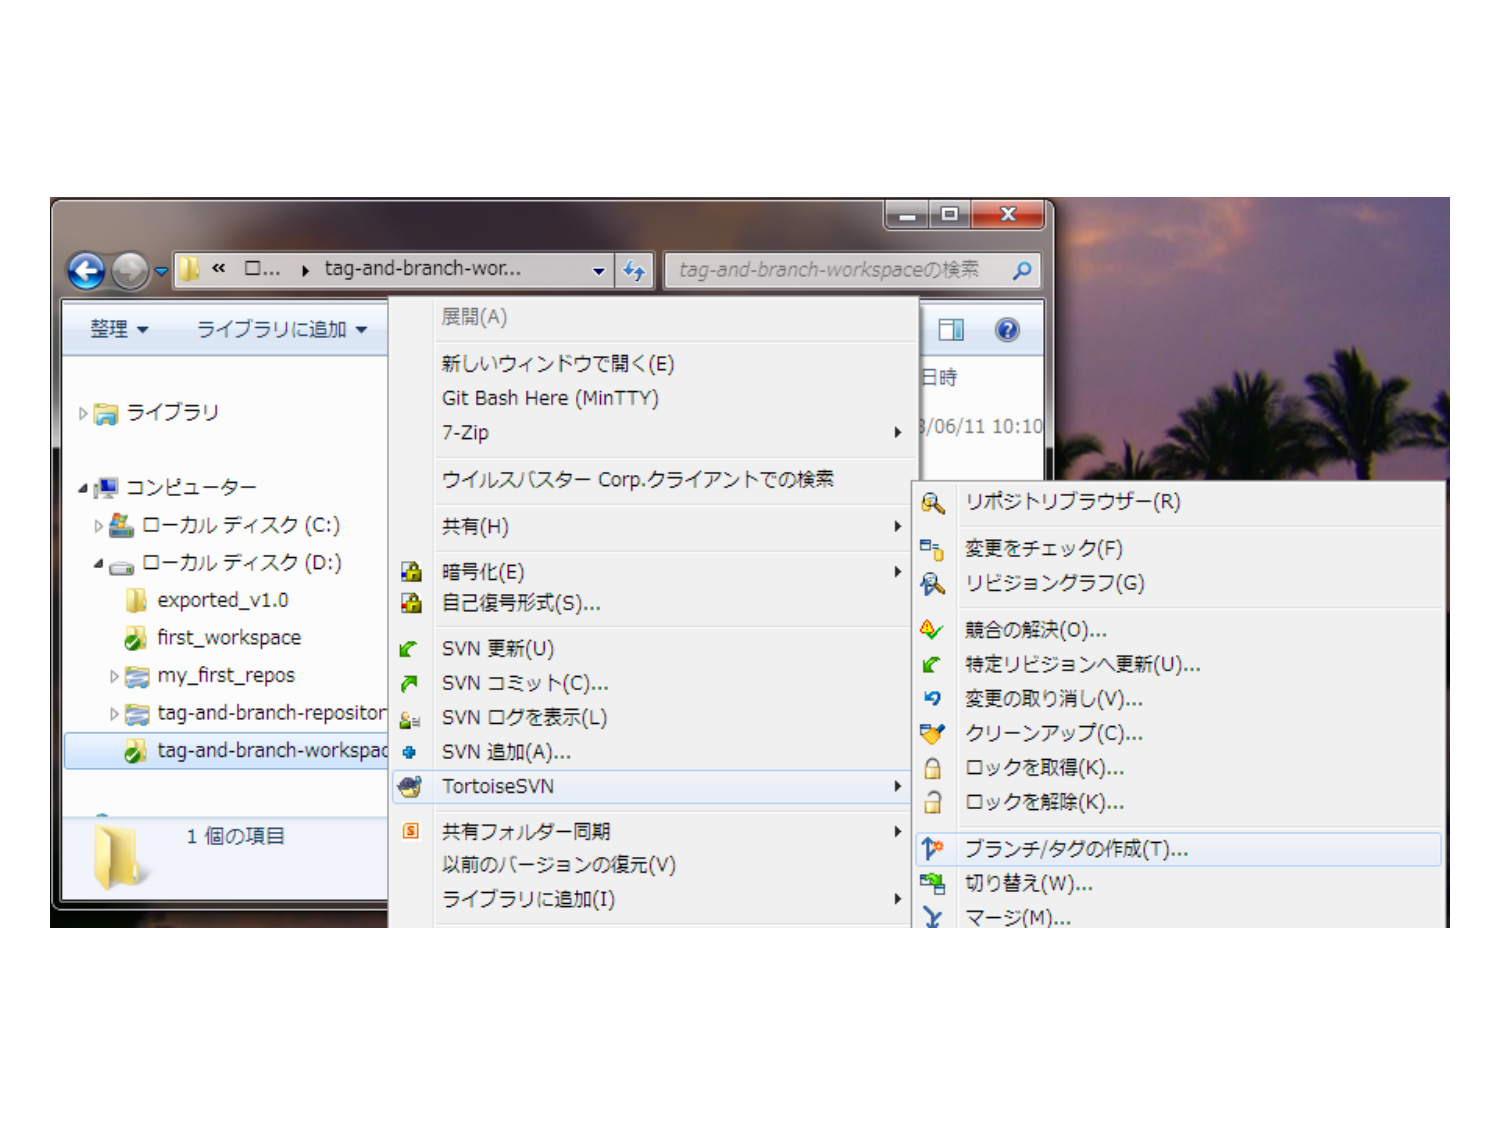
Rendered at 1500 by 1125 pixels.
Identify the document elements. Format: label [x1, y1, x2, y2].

picture [49, 197, 1450, 928]
